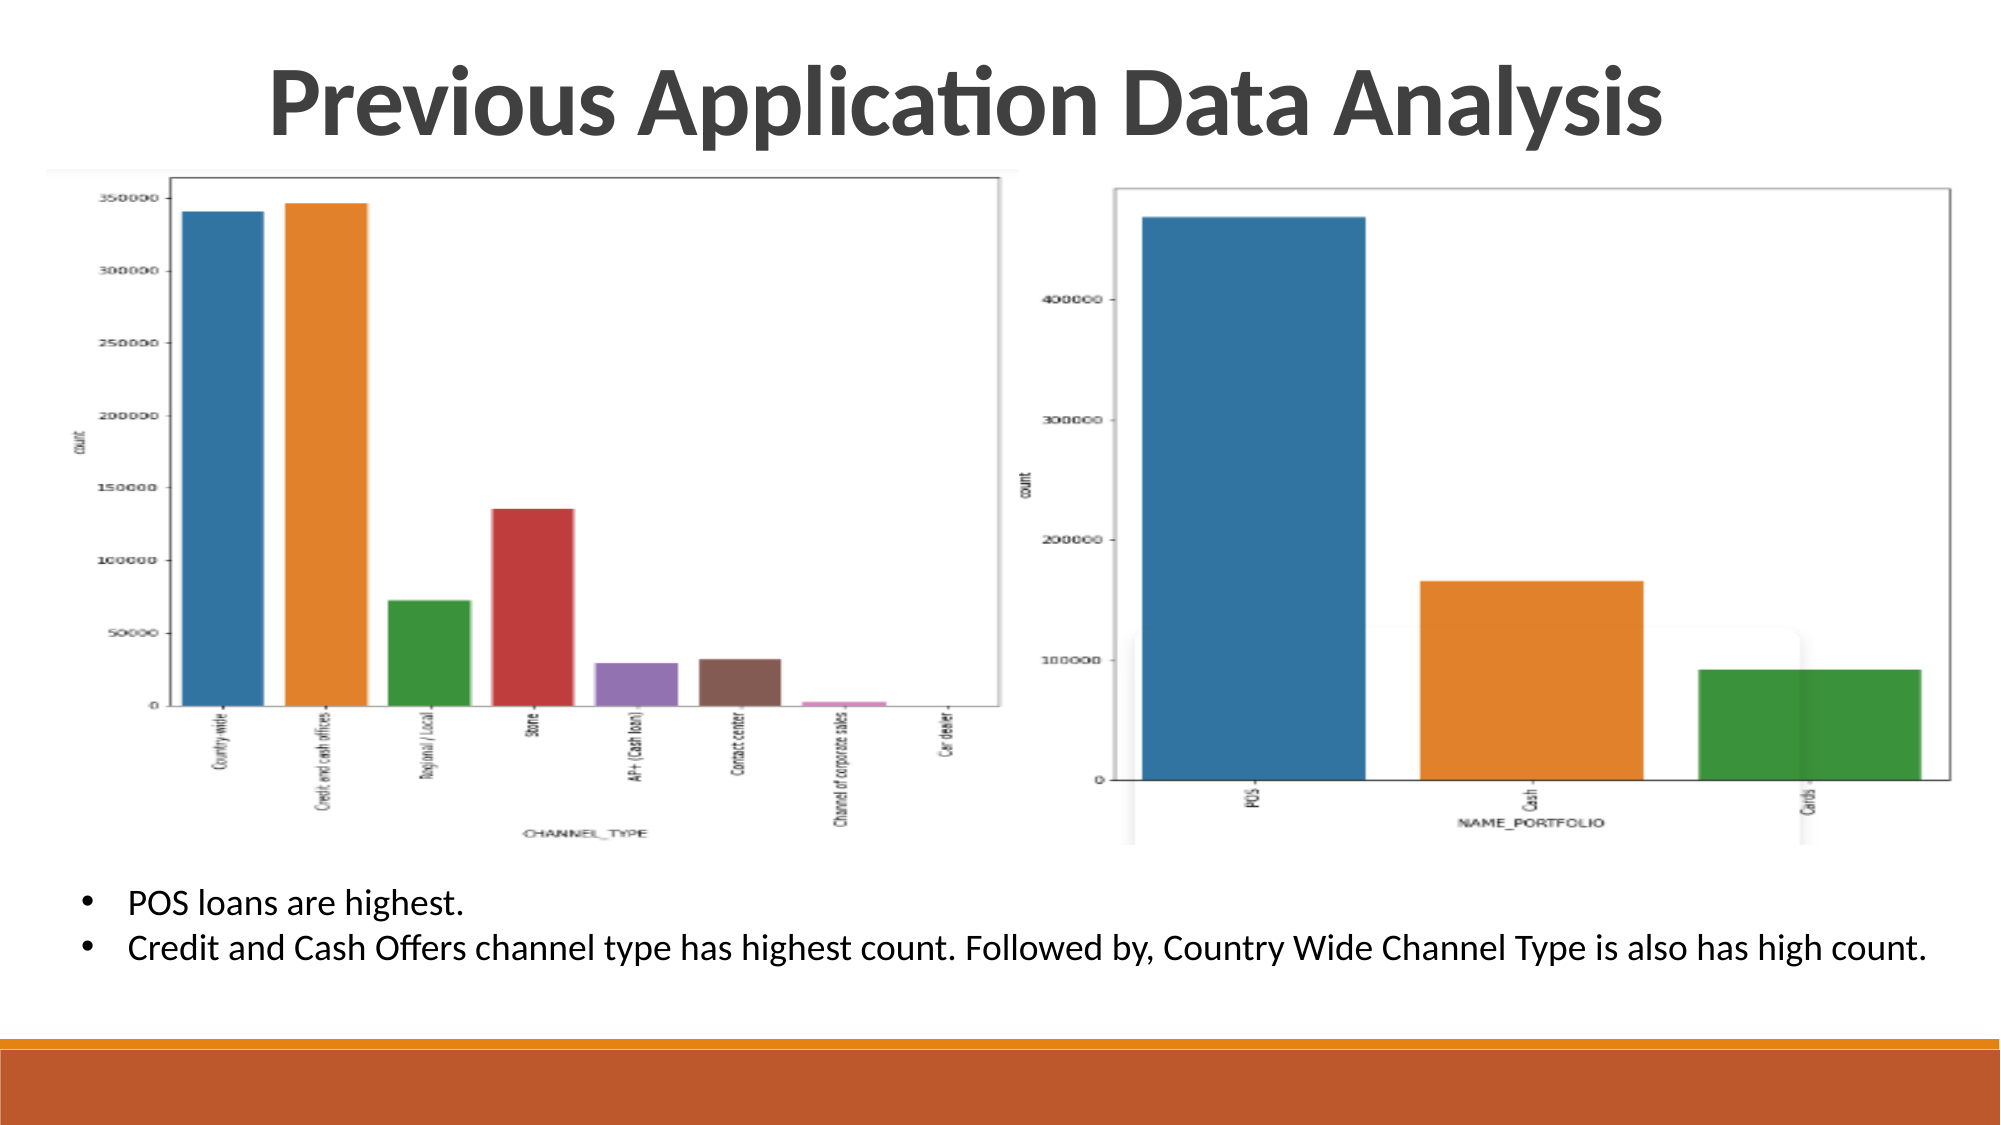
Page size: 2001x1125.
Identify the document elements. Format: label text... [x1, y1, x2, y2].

text_box Previous Application Data Analysis [103, 46, 1830, 166]
text_box POS loans are highest. Credit and Cash Offers channel type has highest count. Followed by, Country Wide Channel Type is also has high count. [66, 870, 1973, 976]
picture [45, 169, 1973, 846]
